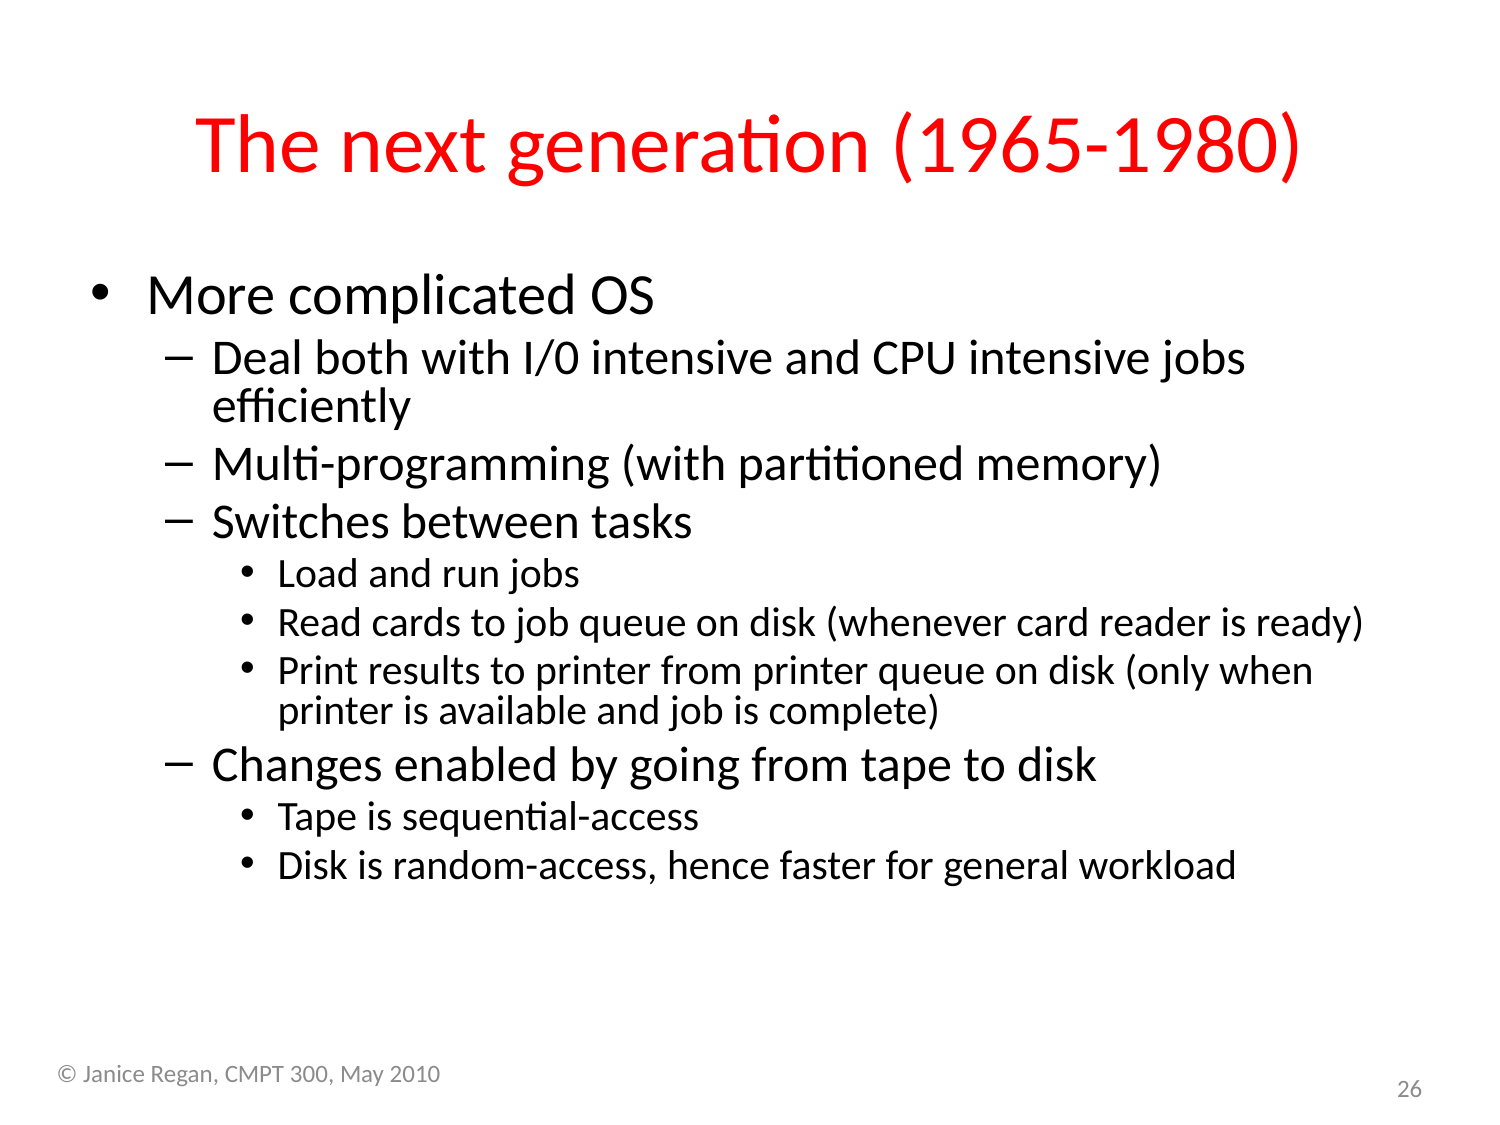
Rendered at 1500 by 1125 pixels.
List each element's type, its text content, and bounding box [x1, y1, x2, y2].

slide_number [41, 1050, 762, 1125]
title The next generation (1965-1980) [75, 45, 1425, 233]
slide_number 26 [1125, 1050, 1438, 1125]
list More complicated OS Deal both with I/0 intensive and CPU intensive jobs efficiently Multi-programming (with partitioned memory) Switches between tasks Load and run jobs Read cards to job queue on disk (whenever card reader is ready) Print results to printer from printer queue on disk (only when printer is available and job is complete) Changes enabled by going from tape to disk Tape is sequential-access Disk is random-access, hence faster for general workload [75, 262, 1425, 1005]
